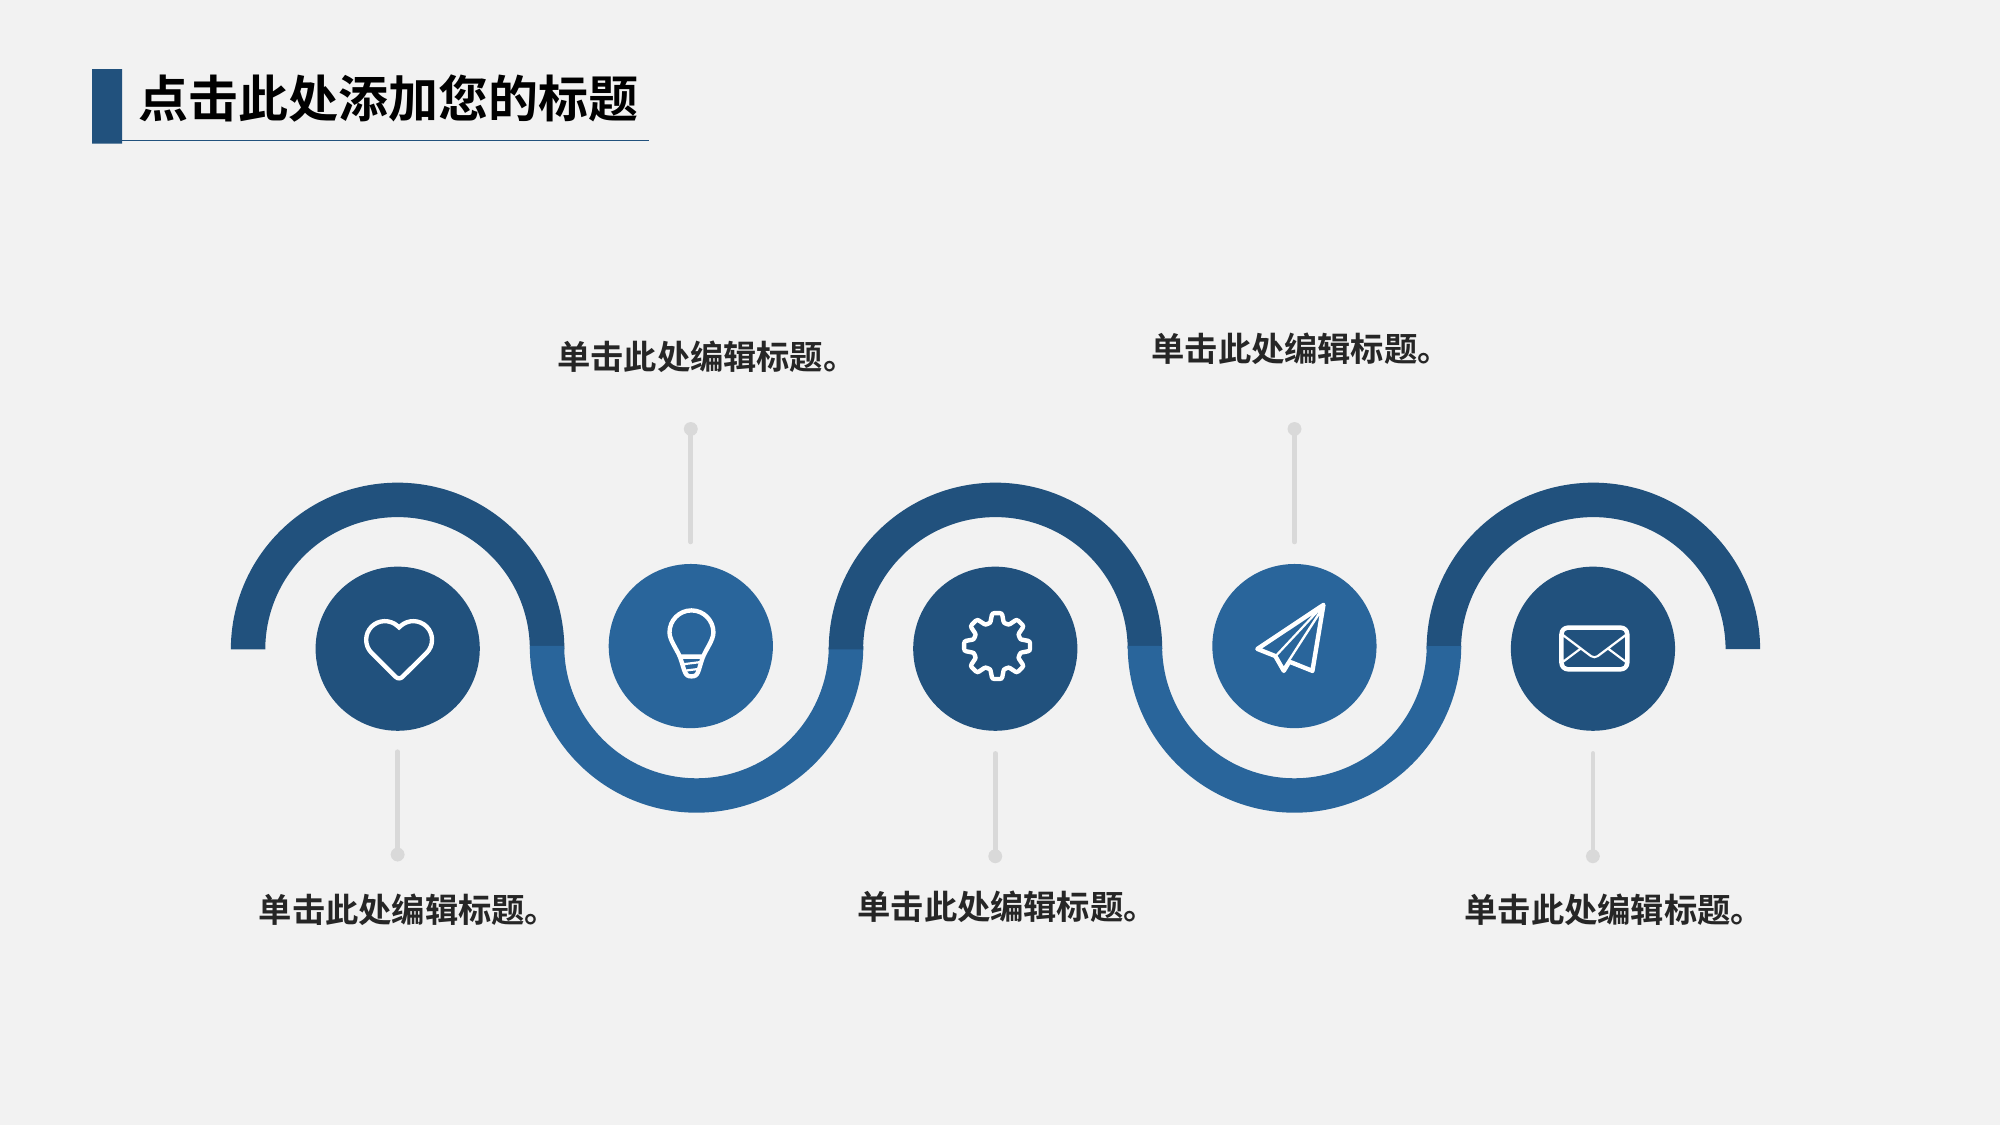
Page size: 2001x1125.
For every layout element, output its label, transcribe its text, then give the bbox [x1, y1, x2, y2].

text_box [1425, 481, 1762, 651]
text_box [667, 608, 716, 679]
text_box 单击此处编辑标题。 [244, 881, 670, 937]
text_box [314, 565, 481, 732]
text_box 单击此处编辑标题。 [843, 878, 1269, 934]
text_box [912, 565, 1079, 732]
text_box [363, 618, 435, 681]
text_box 单击此处编辑标题。 [1136, 320, 1563, 376]
text_box [1211, 562, 1378, 730]
text_box [1255, 602, 1326, 674]
text_box [229, 481, 566, 651]
text_box 单击此处编辑标题。 [542, 328, 968, 384]
text_box [607, 562, 774, 730]
text_box [827, 481, 1164, 651]
text_box [961, 610, 1033, 682]
text_box [1126, 644, 1463, 814]
text_box [1509, 565, 1677, 732]
text_box 单击此处编辑标题。 [1449, 881, 1876, 937]
text_box [528, 644, 865, 814]
text_box [1559, 625, 1630, 672]
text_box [89, 60, 712, 144]
